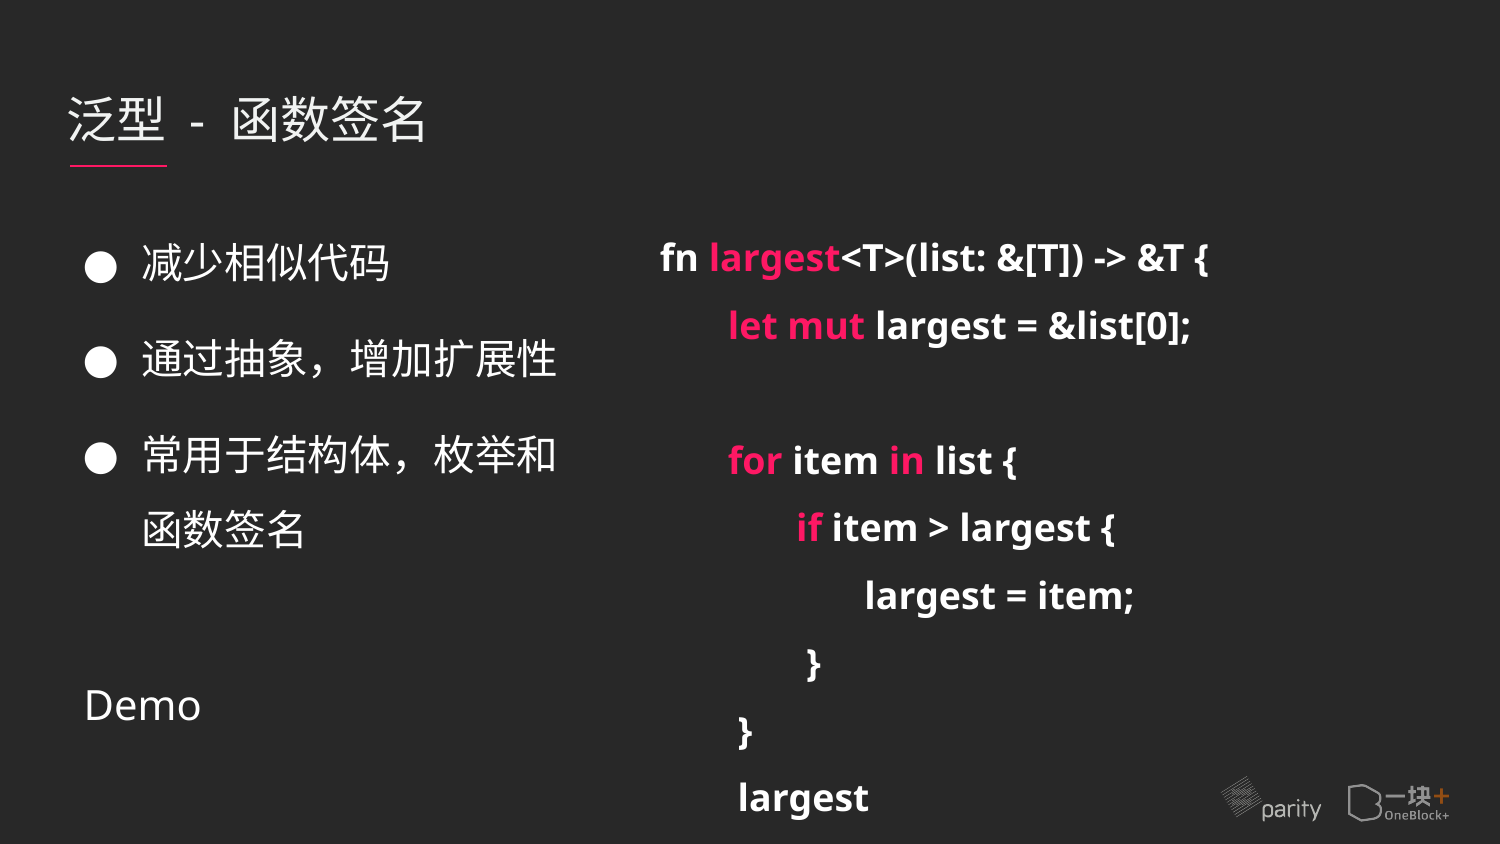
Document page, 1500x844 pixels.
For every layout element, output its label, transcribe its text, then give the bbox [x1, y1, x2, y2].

list Demo [68, 638, 565, 829]
list fn largest<T>(list: &[T]) -> &T { let mut largest = &list[0]; for item in list { if item > largest { largest = item; } } largest } [644, 196, 1382, 811]
list 减少相似代码 通过抽象，增加扩展性 常用于结构体，枚举和函数签名 [51, 196, 615, 556]
title 泛型 - 函数签名 [51, 43, 1449, 138]
picture [1348, 784, 1449, 822]
